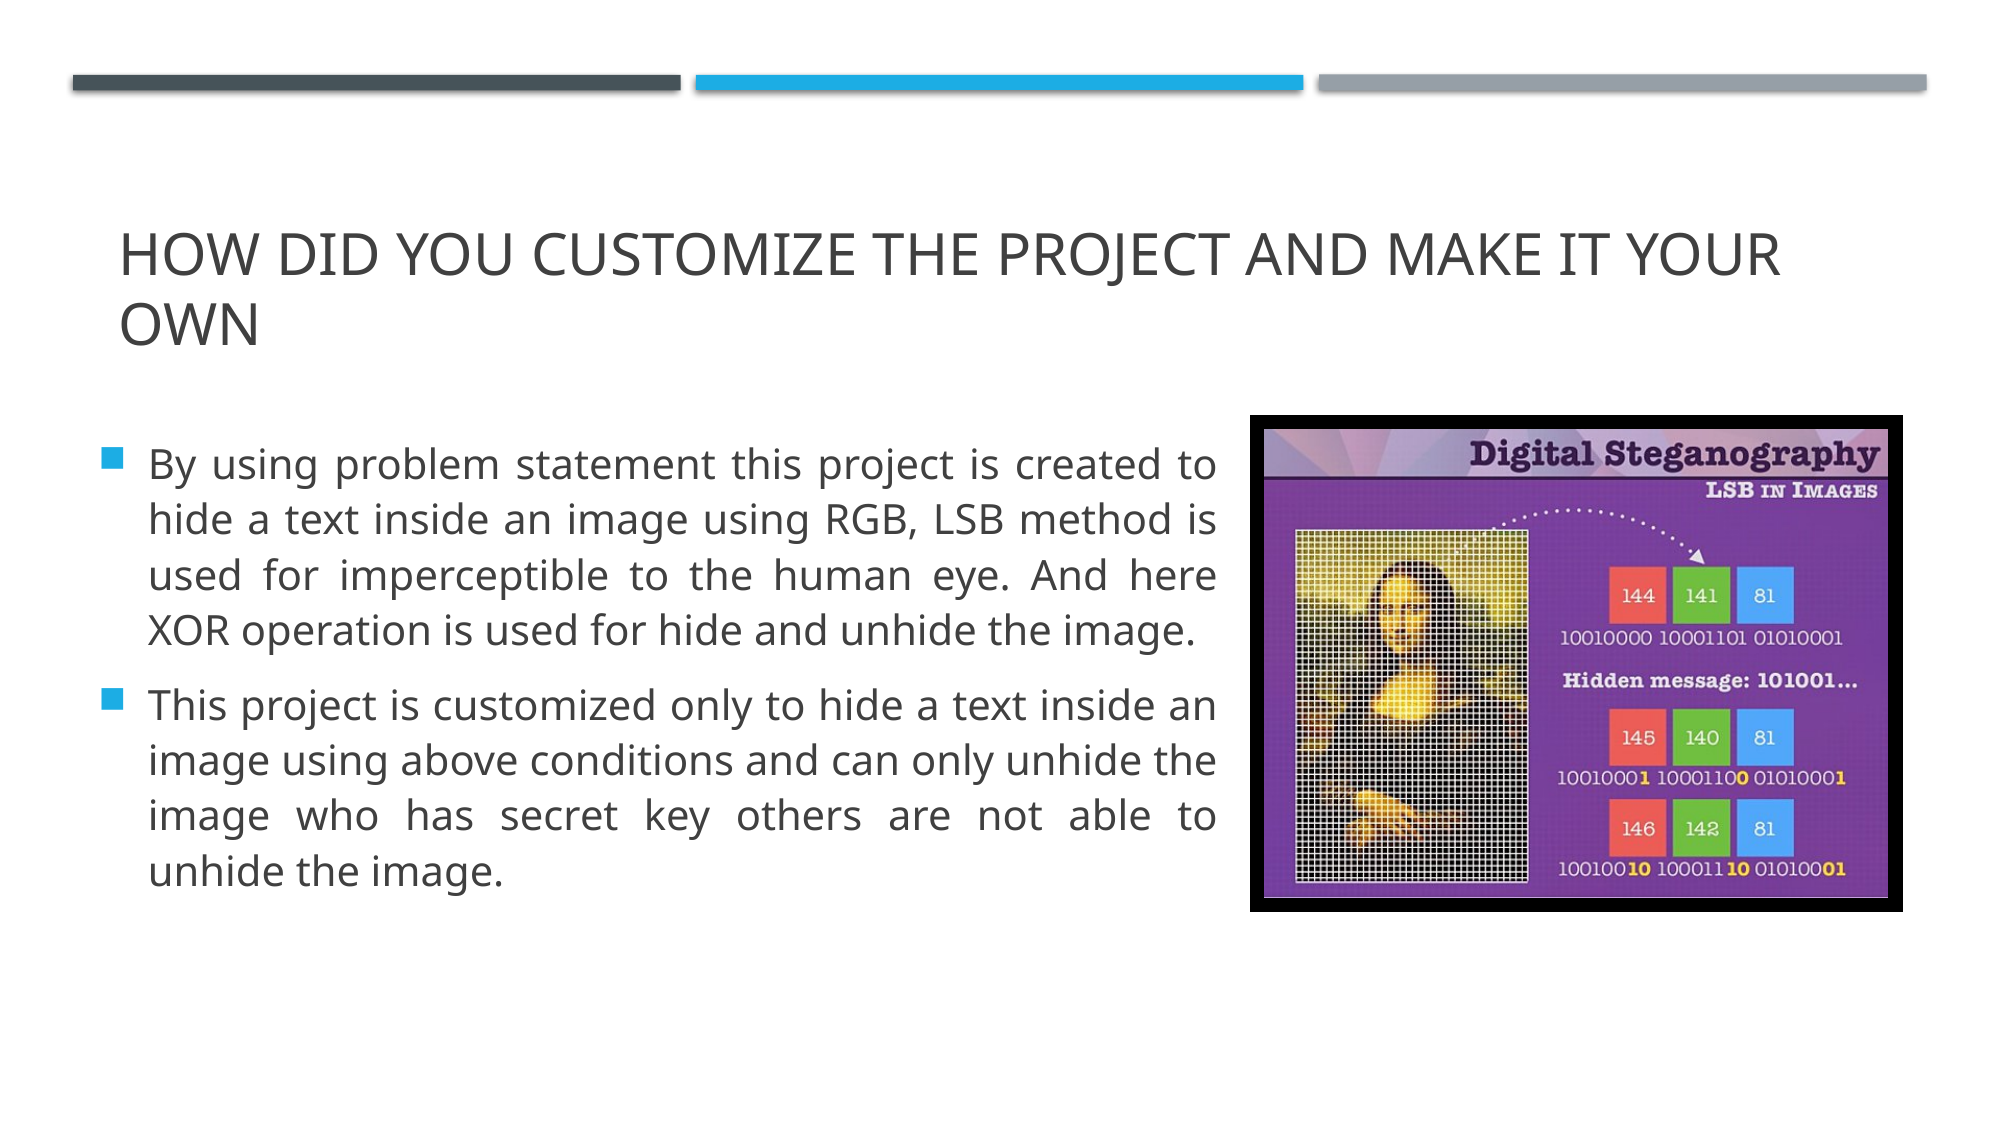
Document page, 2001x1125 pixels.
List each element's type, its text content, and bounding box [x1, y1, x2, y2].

title How did you customize the project and make it your own [103, 189, 1913, 385]
list By using problem statement this project is created to hide a text inside an image using RGB, LSB method is used for imperceptible to the human eye. And here XOR operation is used for hide and unhide the image. This project is customized only to hide a text inside an image using above conditions and can only unhide the image who has secret key others are not able to unhide the image. [82, 365, 1234, 962]
picture [1263, 428, 1889, 899]
